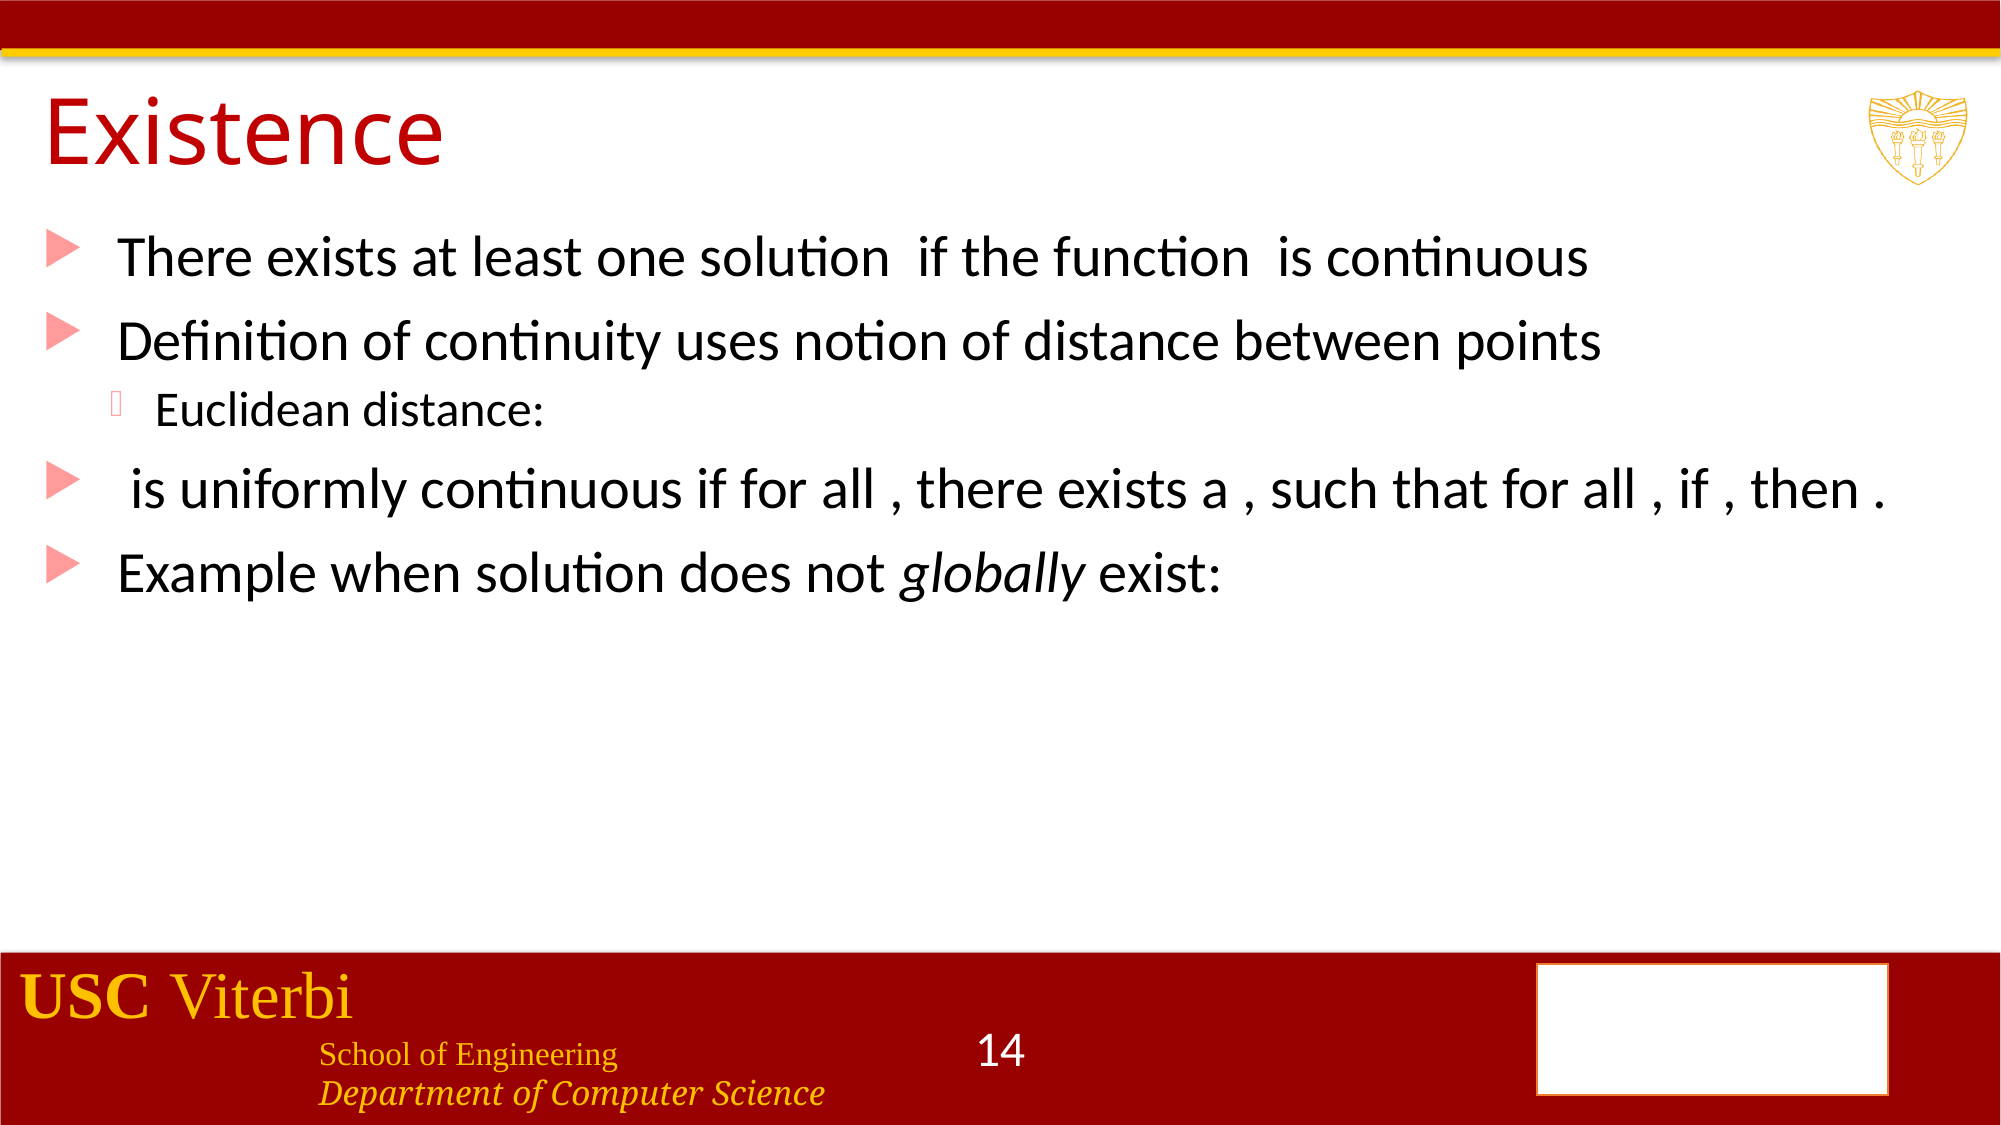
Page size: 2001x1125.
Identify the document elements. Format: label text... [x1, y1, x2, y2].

title Existence [27, 70, 1819, 199]
slide_number 14 [774, 1016, 1225, 1077]
picture [1836, 76, 2000, 199]
